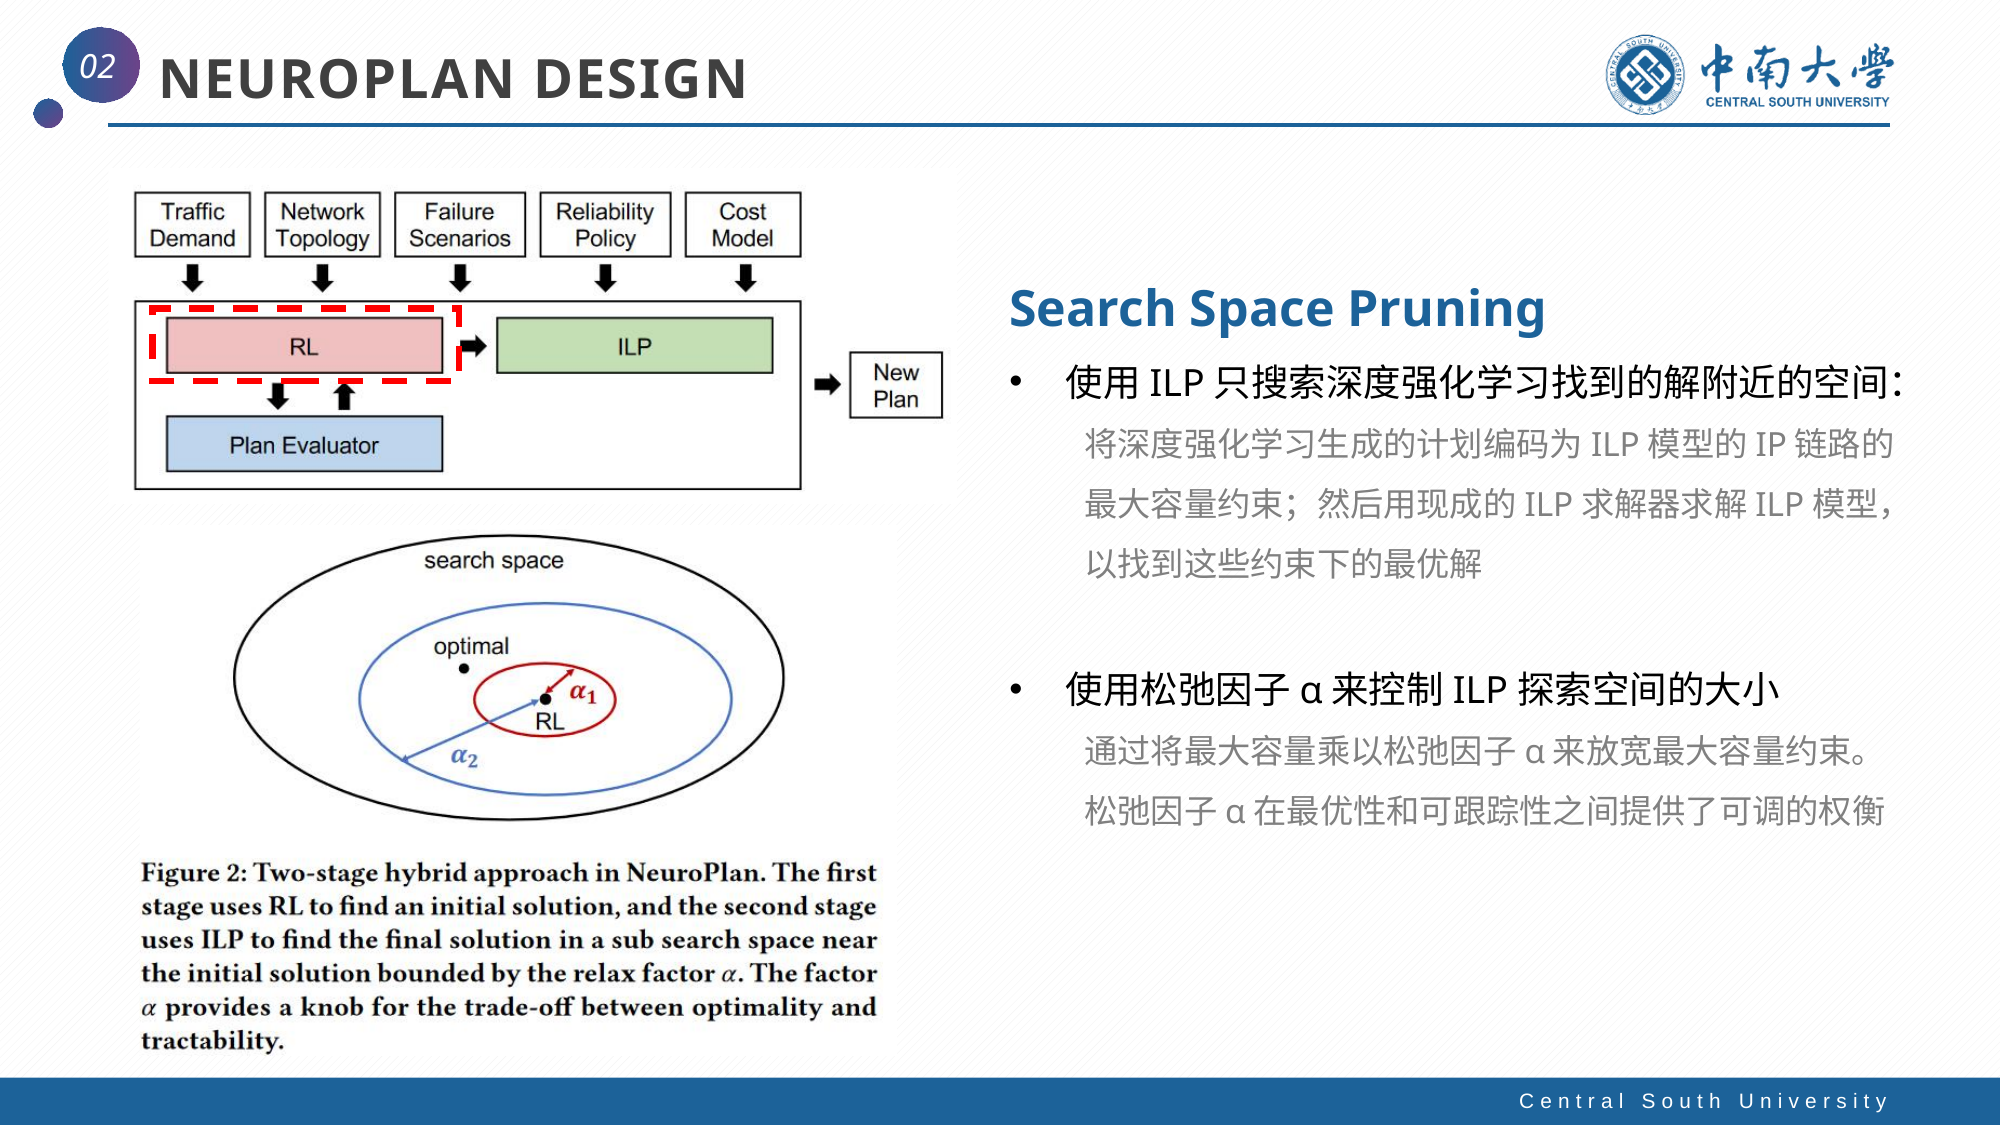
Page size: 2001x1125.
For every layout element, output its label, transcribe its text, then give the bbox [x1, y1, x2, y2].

text_box Search Space Pruning 使用ILP只搜索深度强化学习找到的解附近的空间： 将深度强化学习生成的计划编码为ILP模型的IP链路的最大容量约束；然后用现成的ILP求解器求解ILP模型，以找到这些约束下的最优解 使用松弛因子α来控制ILP探索空间的大小 通过将最大容量乘以松弛因子α来放宽最大容量约束。松弛因子α在最优性和可跟踪性之间提供了可调的权衡 [994, 238, 1923, 879]
picture [1595, 28, 1907, 121]
text_box Central South University [1504, 1080, 1902, 1120]
text_box NEUROPLAN DESIGN [158, 0, 1574, 118]
text_box [0, 1077, 2000, 1125]
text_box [33, 26, 153, 128]
picture [139, 525, 898, 1056]
picture [108, 168, 957, 504]
